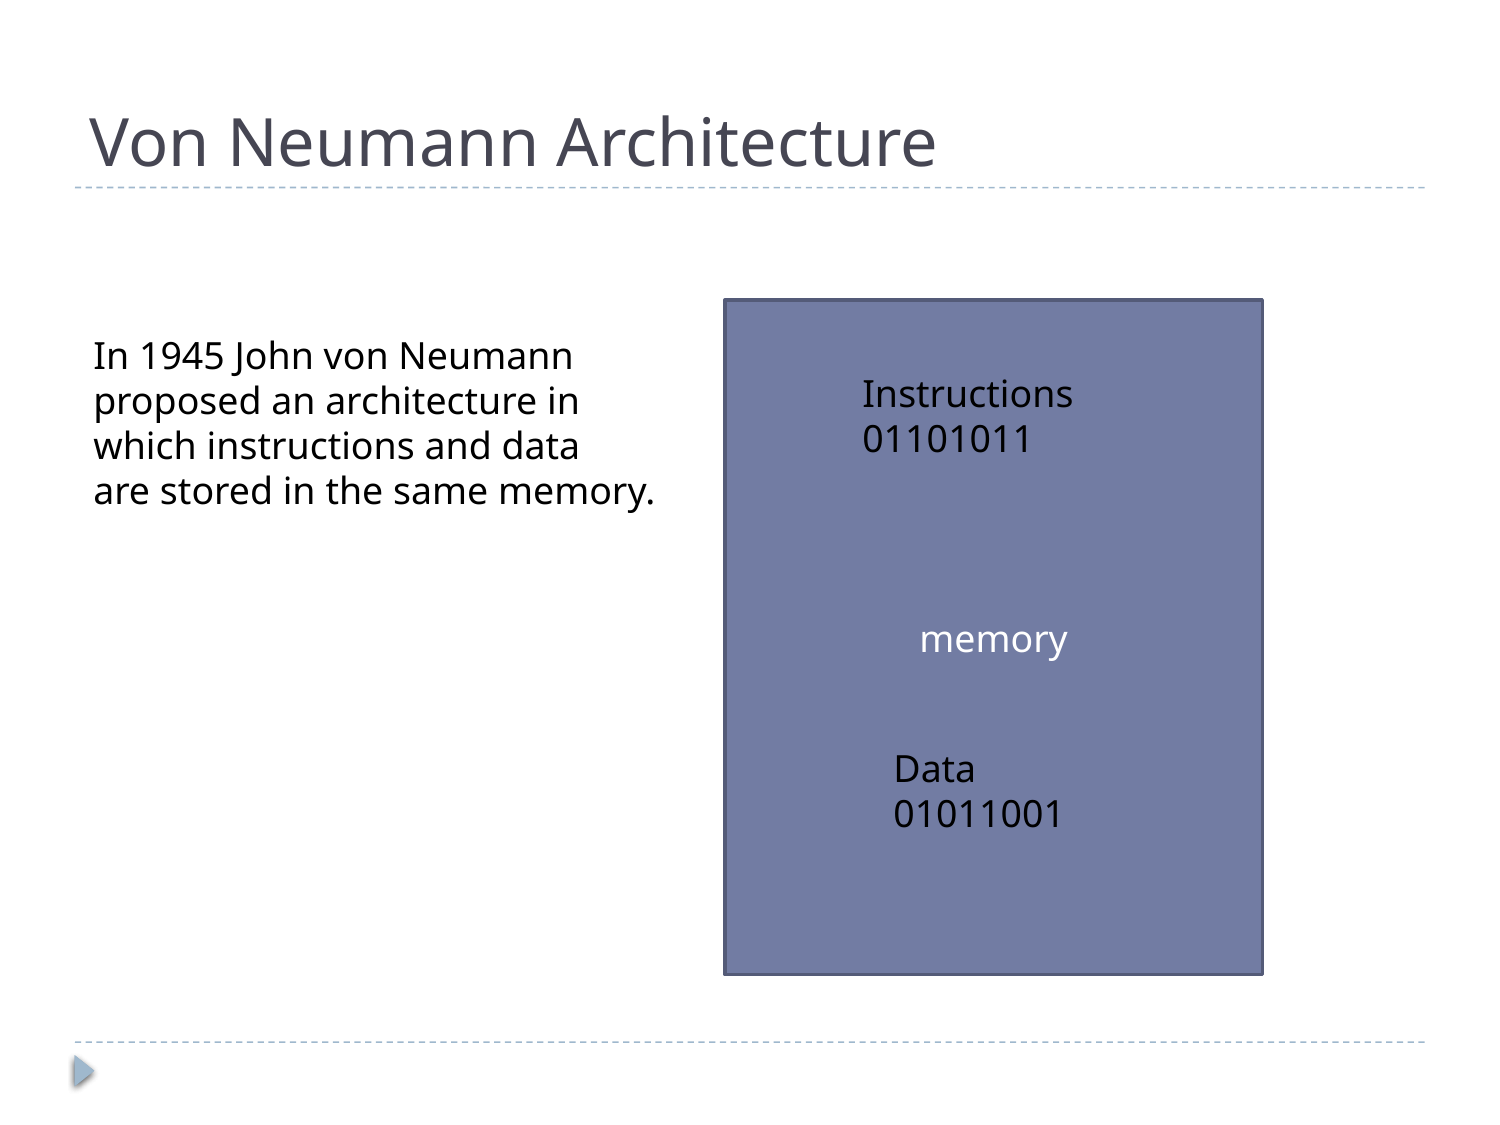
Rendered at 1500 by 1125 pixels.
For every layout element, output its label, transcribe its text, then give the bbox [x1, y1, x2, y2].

text_box memory [723, 298, 1264, 976]
text_box Data 01011001 [878, 737, 1081, 843]
text_box In 1945 John von Neumann proposed an architecture in which instructions and data are stored in the same memory. [78, 324, 671, 520]
title Von Neumann Architecture [75, 37, 1425, 188]
text_box Instructions 01101011 [847, 362, 1089, 468]
